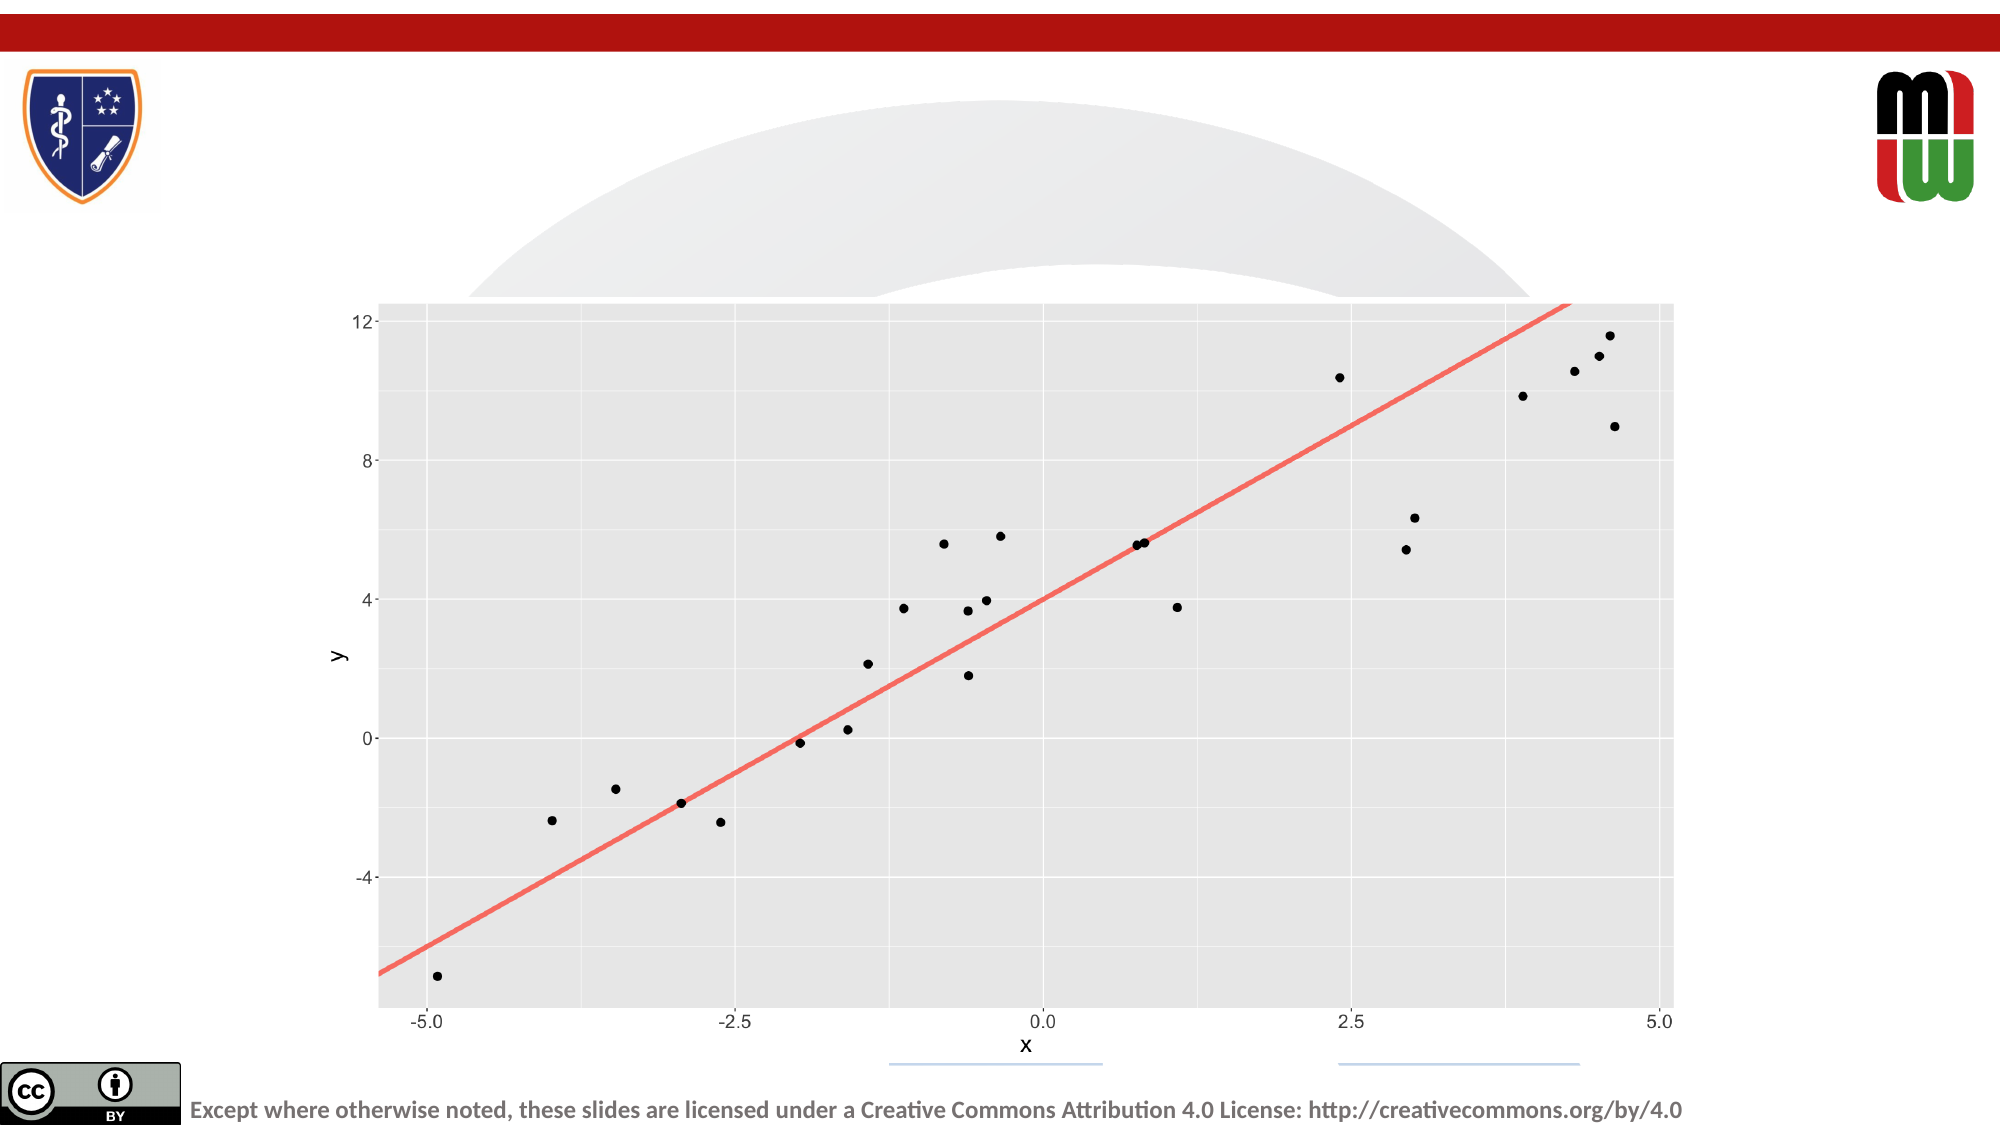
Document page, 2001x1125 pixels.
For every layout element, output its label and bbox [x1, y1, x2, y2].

picture [0, 1062, 181, 1125]
picture [4, 59, 161, 213]
picture [320, 297, 1680, 1063]
